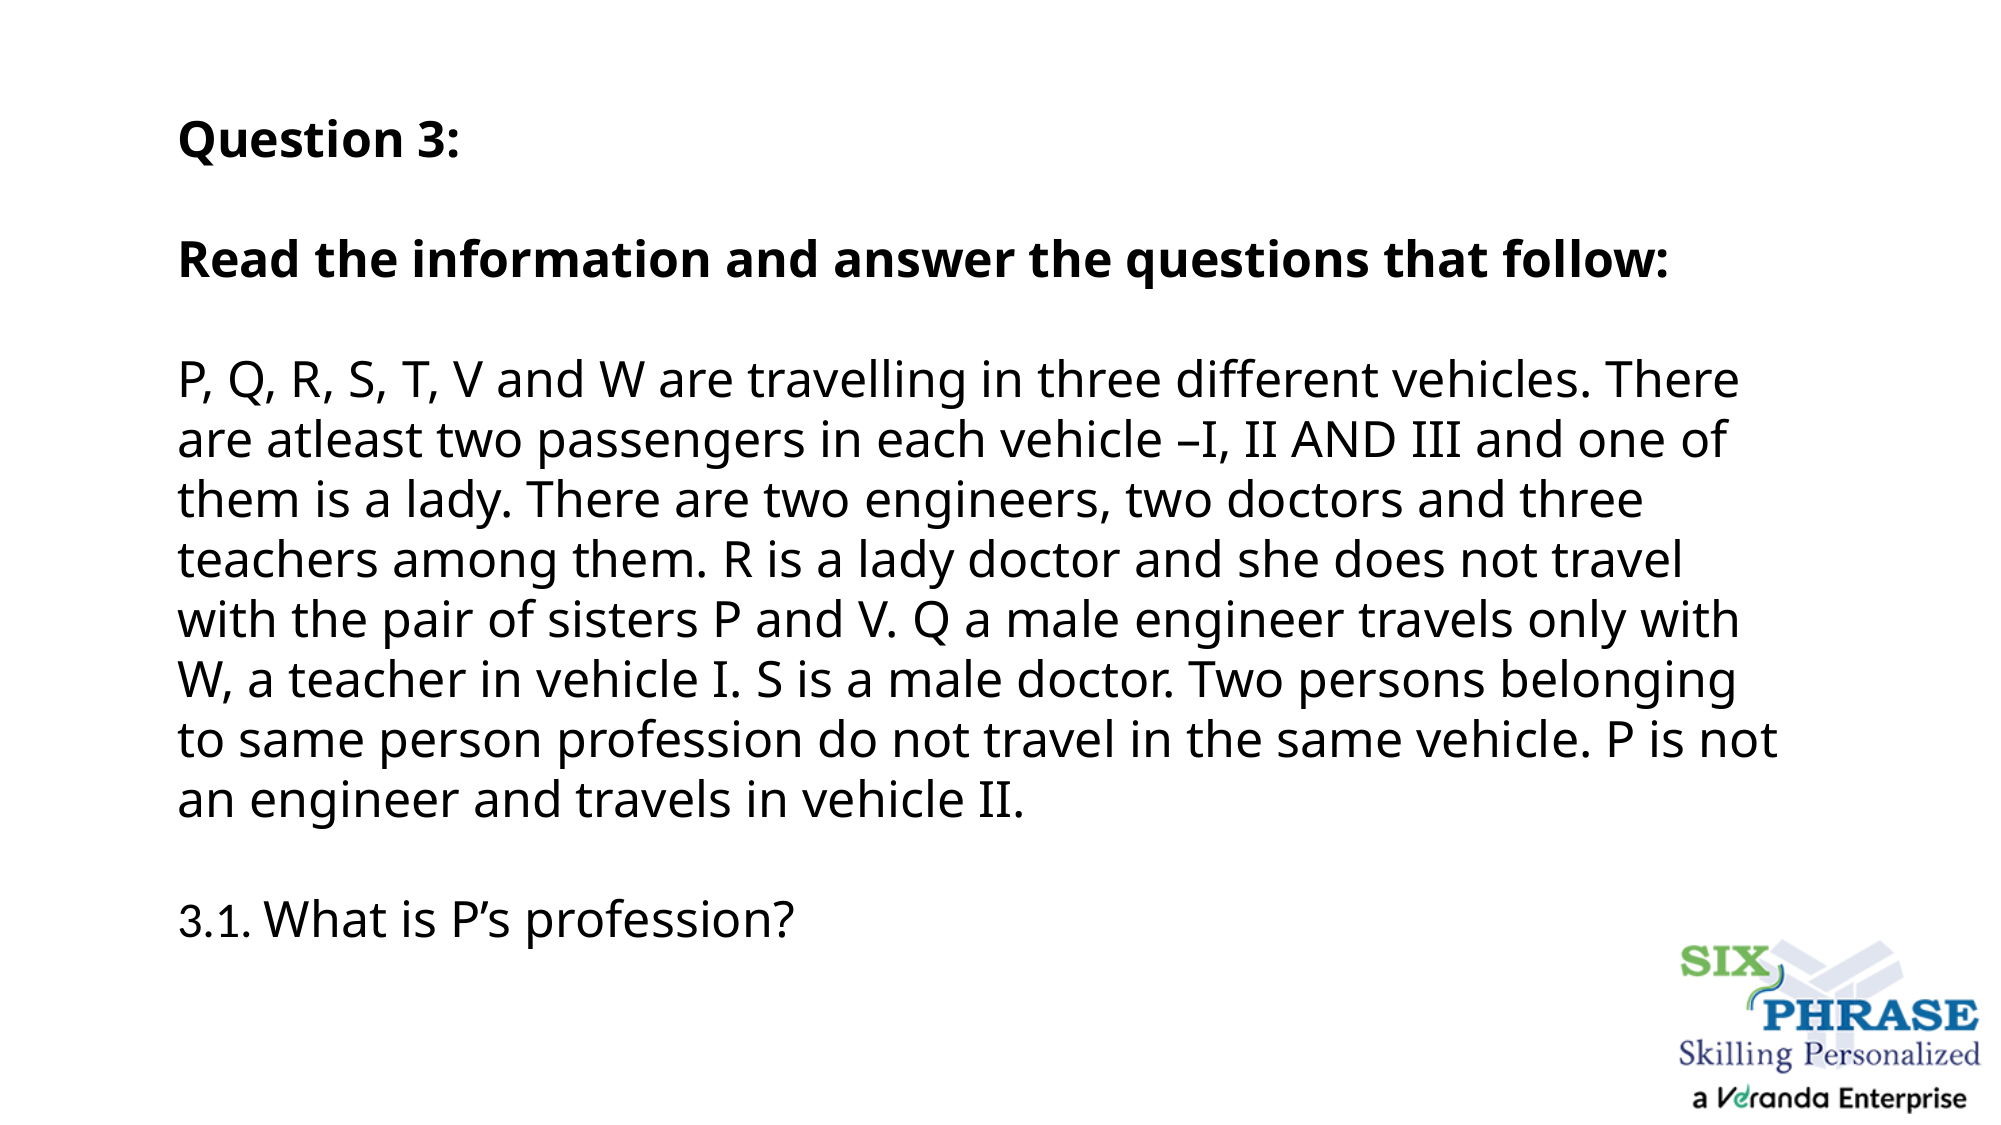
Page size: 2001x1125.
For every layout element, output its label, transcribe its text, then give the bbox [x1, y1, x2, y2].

picture [1662, 924, 2000, 1125]
text_box Question 3: Read the information and answer the questions that follow: P, Q, R, S, T, V and W are travelling in three different vehicles. There are atleast two passengers in each vehicle –I, II AND III and one of them is a lady. There are two engineers, two doctors and three teachers among them. R is a lady doctor and she does not travel with the pair of sisters P and V. Q a male engineer travels only with W, a teacher in vehicle I. S is a male doctor. Two persons belonging to same person profession do not travel in the same vehicle. P is not an engineer and travels in vehicle II. 3.1. What is P’s profession? [162, 99, 1813, 955]
